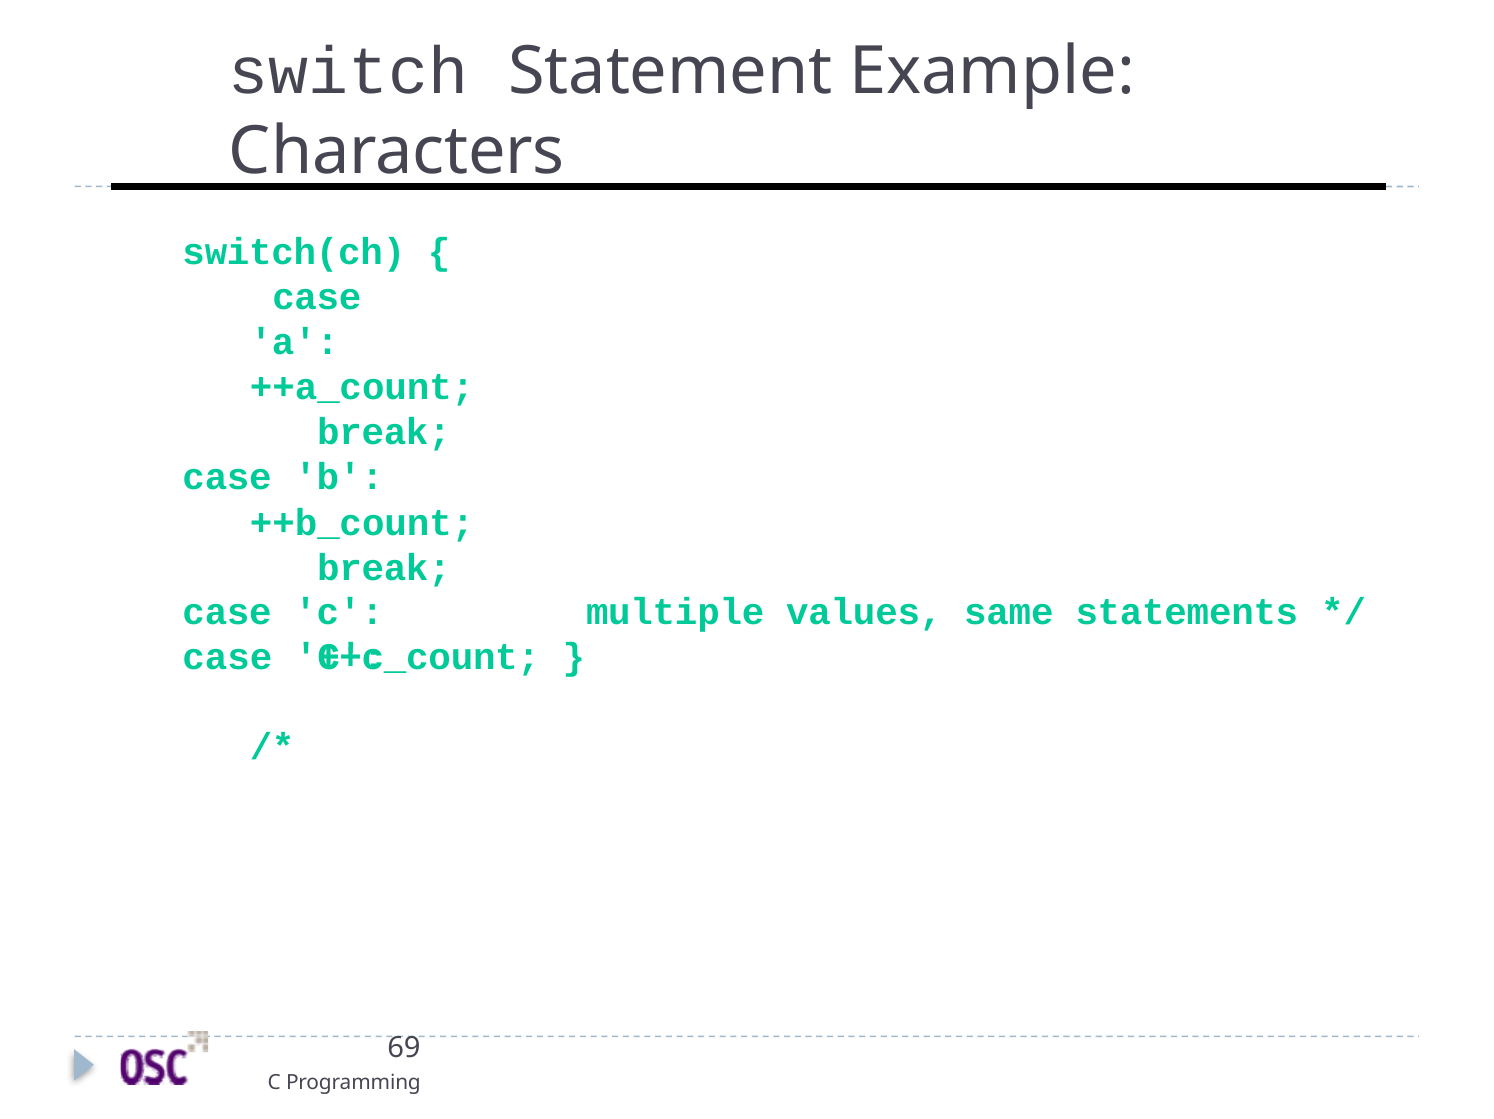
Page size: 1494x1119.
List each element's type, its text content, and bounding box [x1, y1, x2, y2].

text_box ++c_count; } [315, 632, 589, 678]
text_box switch(ch) { case 'a': ++a_count; break; case 'b': ++b_count; break; case 'c': case 'C': /* [180, 226, 566, 767]
text_box [120, 1031, 209, 1036]
text_box multiple values, same statements */ [583, 587, 1372, 633]
title switch Statement Example: Characters [74, 0, 1420, 187]
slide_number 69 C Programming [100, 1036, 424, 1119]
